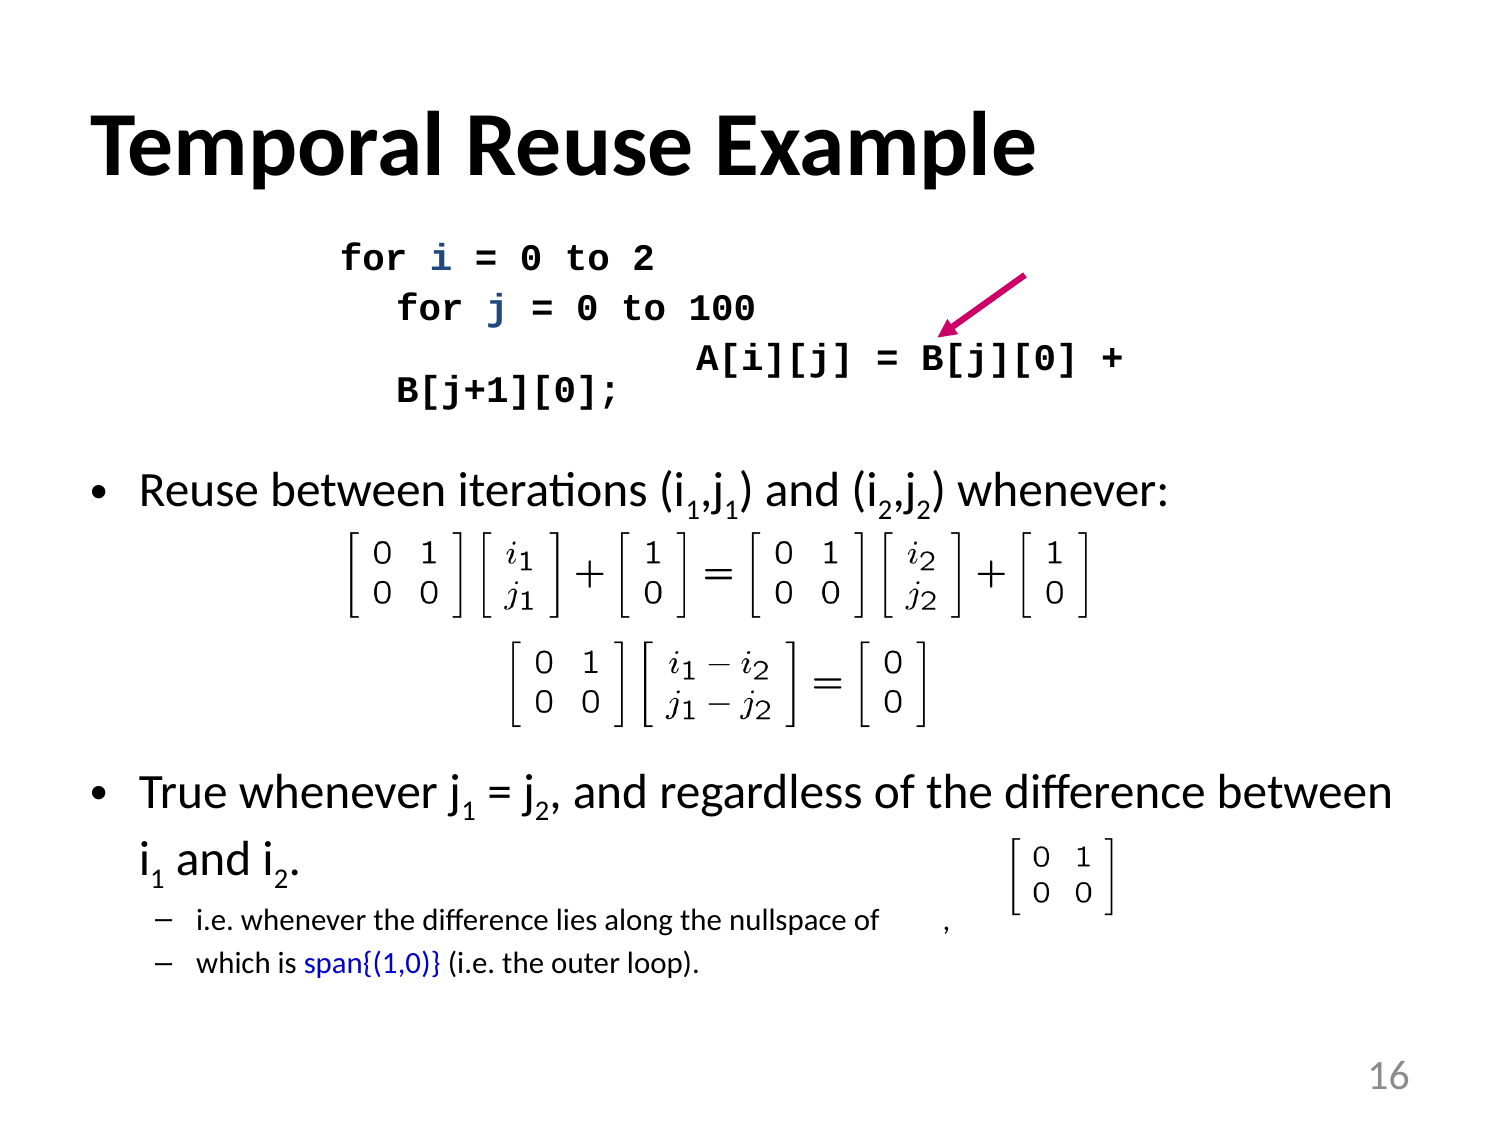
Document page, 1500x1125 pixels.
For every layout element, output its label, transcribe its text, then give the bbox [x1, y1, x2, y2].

list Reuse between iterations (i1,j1) and (i2,j2) whenever: True whenever j1 = j2, and regardless of the difference between i1 and i2. i.e. whenever the difference lies along the nullspace of , which is span{(1,0)} (i.e. the outer loop). [75, 450, 1417, 994]
title Temporal Reuse Example [75, 45, 1425, 233]
picture [1012, 837, 1113, 916]
text_box [937, 274, 1026, 338]
slide_number 16 [1074, 1042, 1425, 1103]
picture [349, 531, 1088, 728]
text_box for i = 0 to 2 for j = 0 to 100 A[i][j] = B[j][0] + B[j+1][0]; [324, 237, 1175, 413]
